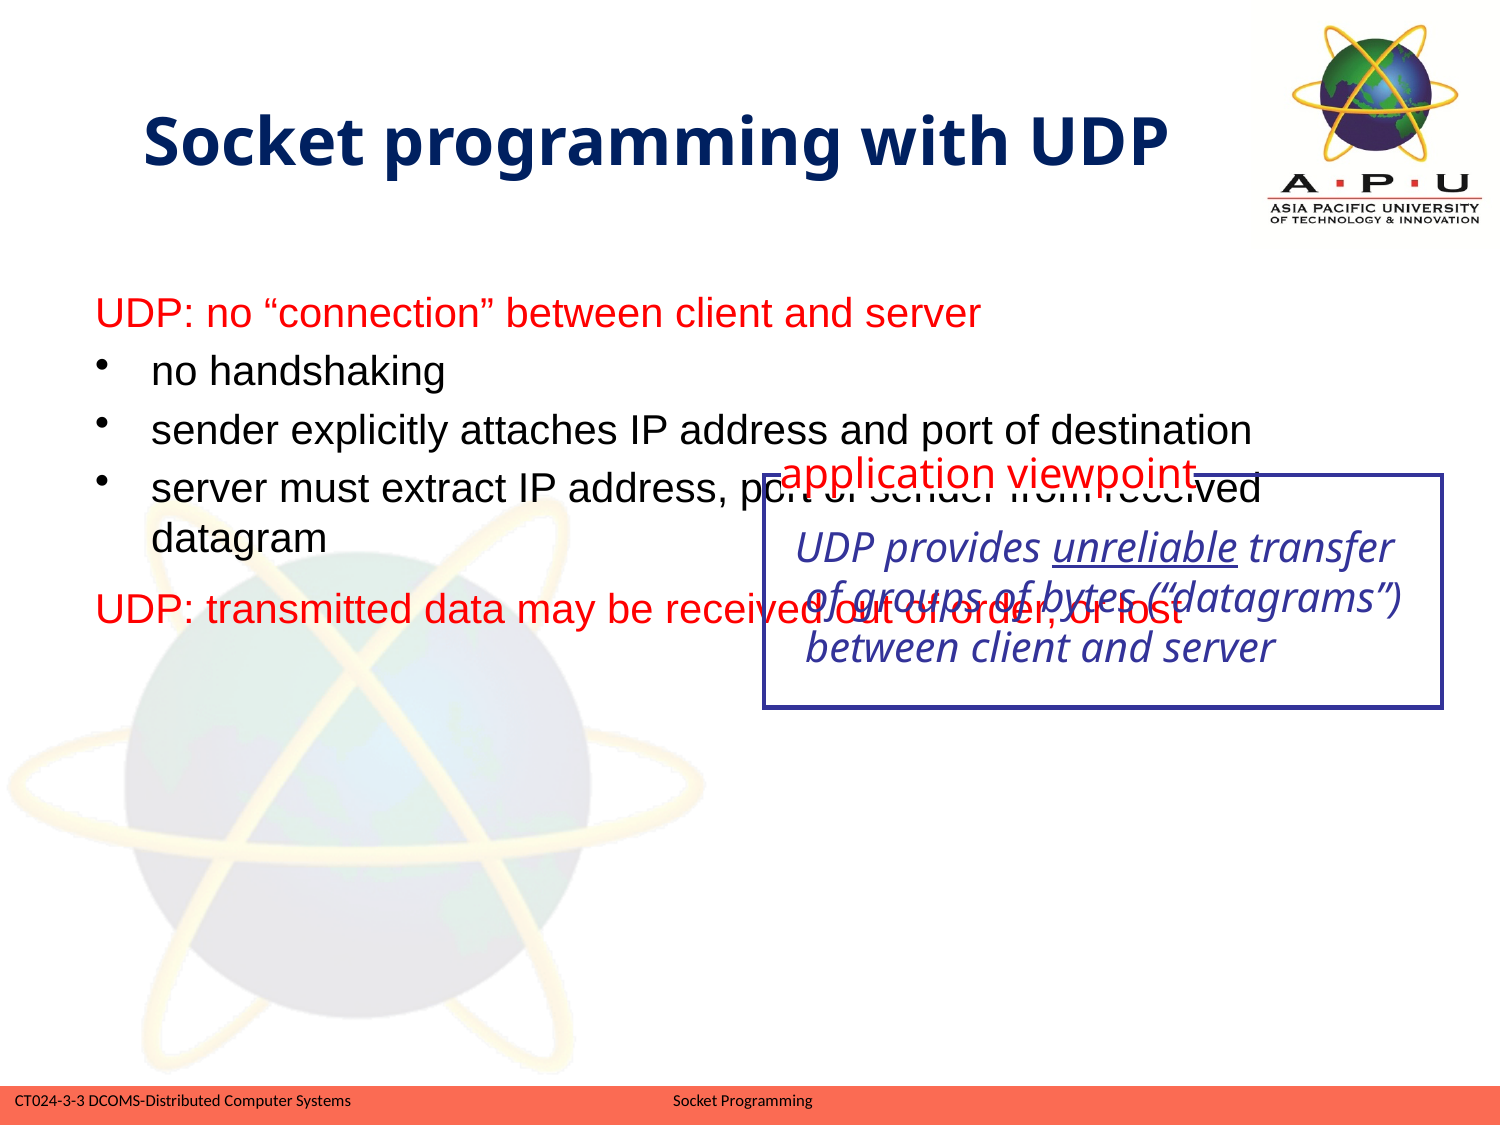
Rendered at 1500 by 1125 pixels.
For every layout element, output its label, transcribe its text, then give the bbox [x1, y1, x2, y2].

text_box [756, 439, 1443, 726]
title Socket programming with UDP [79, 45, 1235, 233]
list UDP: no “connection” between client and server no handshaking sender explicitly attaches IP address and port of destination server must extract IP address, port of sender from received datagram UDP: transmitted data may be received out of order, or lost [79, 278, 1430, 1021]
picture [1251, 0, 1500, 249]
